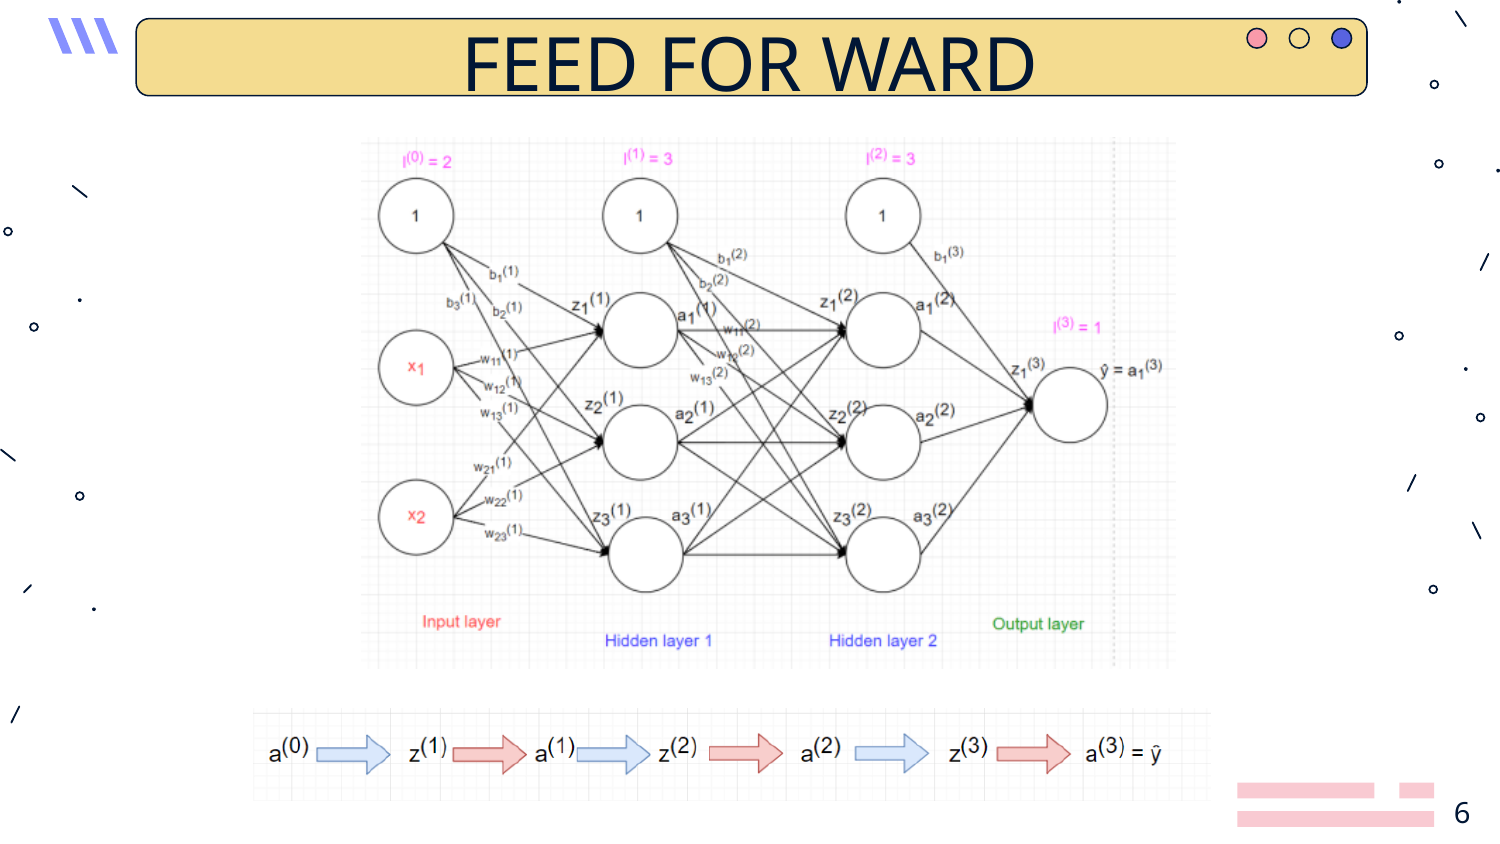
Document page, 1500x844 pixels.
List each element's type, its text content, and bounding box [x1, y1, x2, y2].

text_box 6 [1439, 786, 1485, 837]
title FEED FOR WARD [224, 16, 1276, 110]
picture [360, 137, 1176, 669]
text_box [136, 18, 224, 96]
text_box [1276, 18, 1368, 96]
picture [252, 708, 1211, 801]
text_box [1246, 28, 1352, 49]
